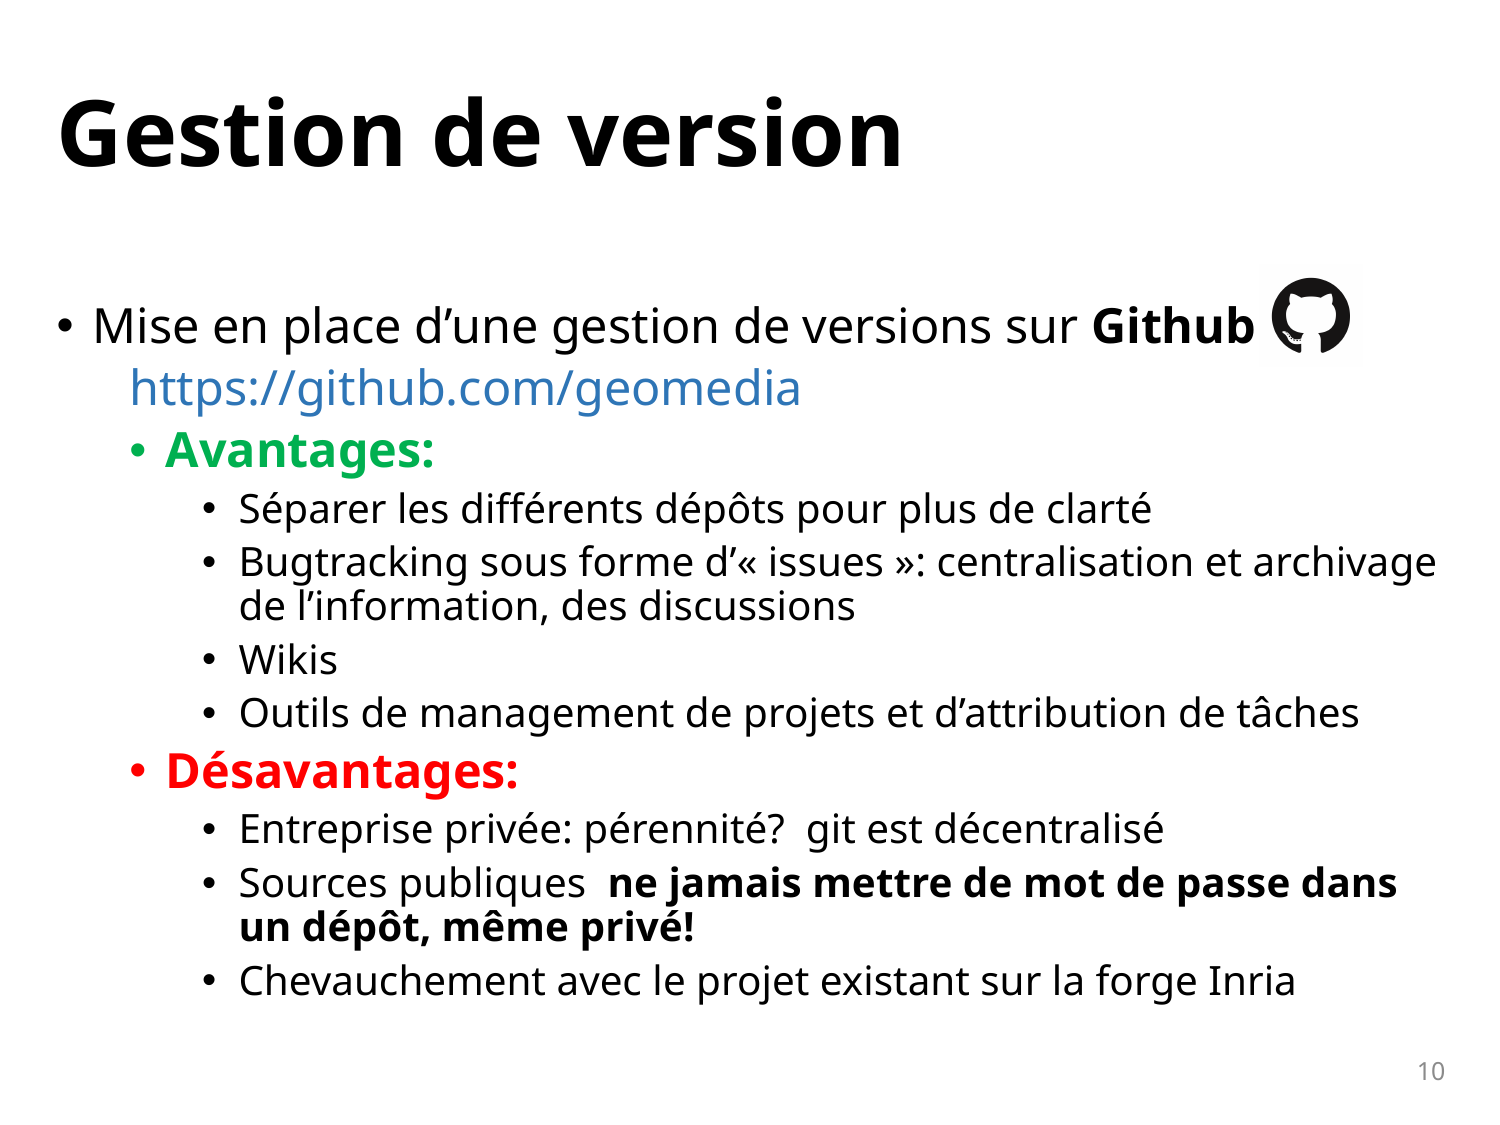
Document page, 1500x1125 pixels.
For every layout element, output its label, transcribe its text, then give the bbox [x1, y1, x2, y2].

title Gestion de version [41, 59, 1461, 215]
slide_number 10 [1059, 1042, 1461, 1103]
picture [1259, 264, 1363, 367]
